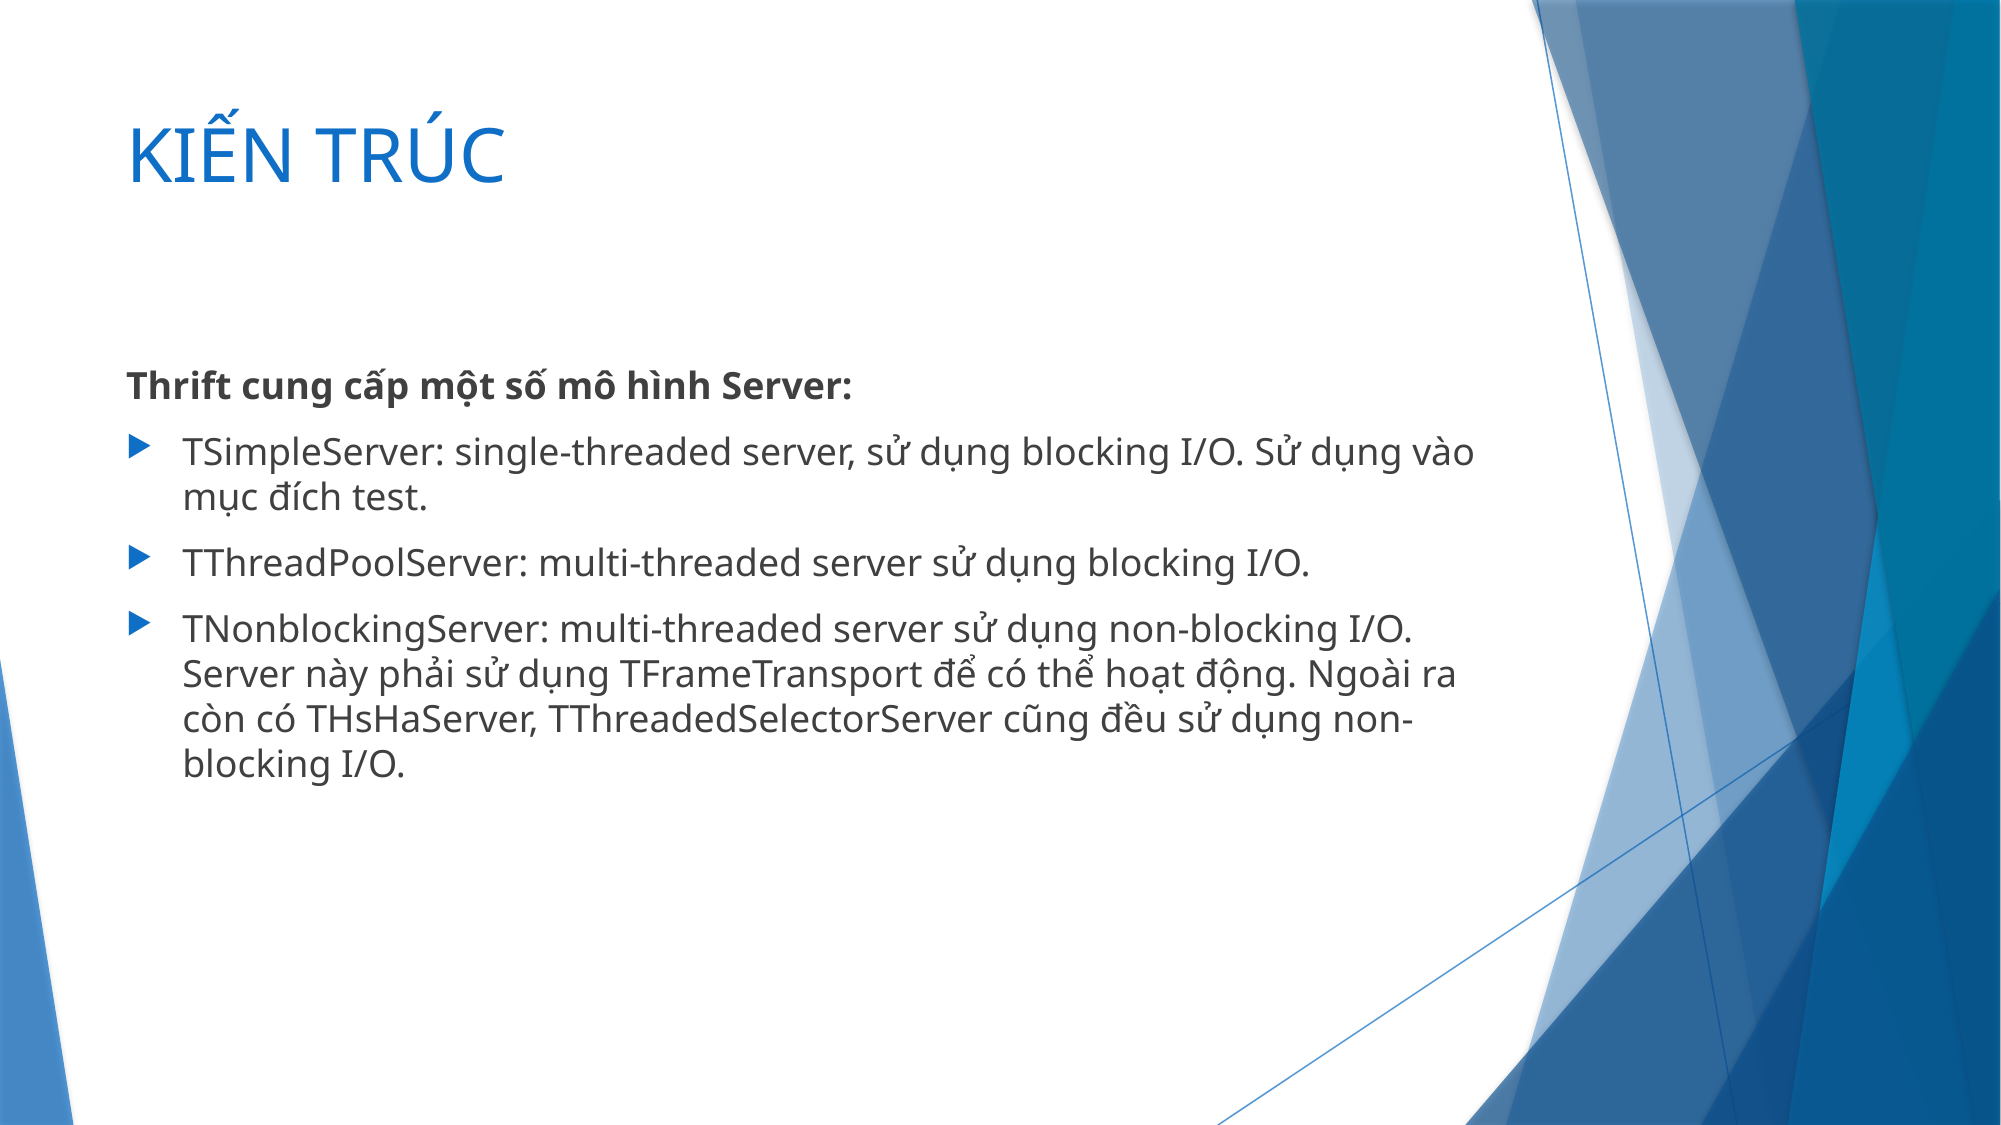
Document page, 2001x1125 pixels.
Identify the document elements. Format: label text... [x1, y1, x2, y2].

list Thrift cung cấp một số mô hình Server: TSimpleServer: single-threaded server, sử dụng blocking I/O. Sử dụng vào mục đích test. TThreadPoolServer: multi-threaded server sử dụng blocking I/O. TNonblockingServer: multi-threaded server sử dụng non-blocking I/O. Server này phải sử dụng TFrameTransport để có thể hoạt động. Ngoài ra còn có THsHaServer, TThreadedSelectorServer cũng đều sử dụng non-blocking I/O. [111, 354, 1522, 992]
title KIẾN TRÚC [111, 99, 1522, 317]
